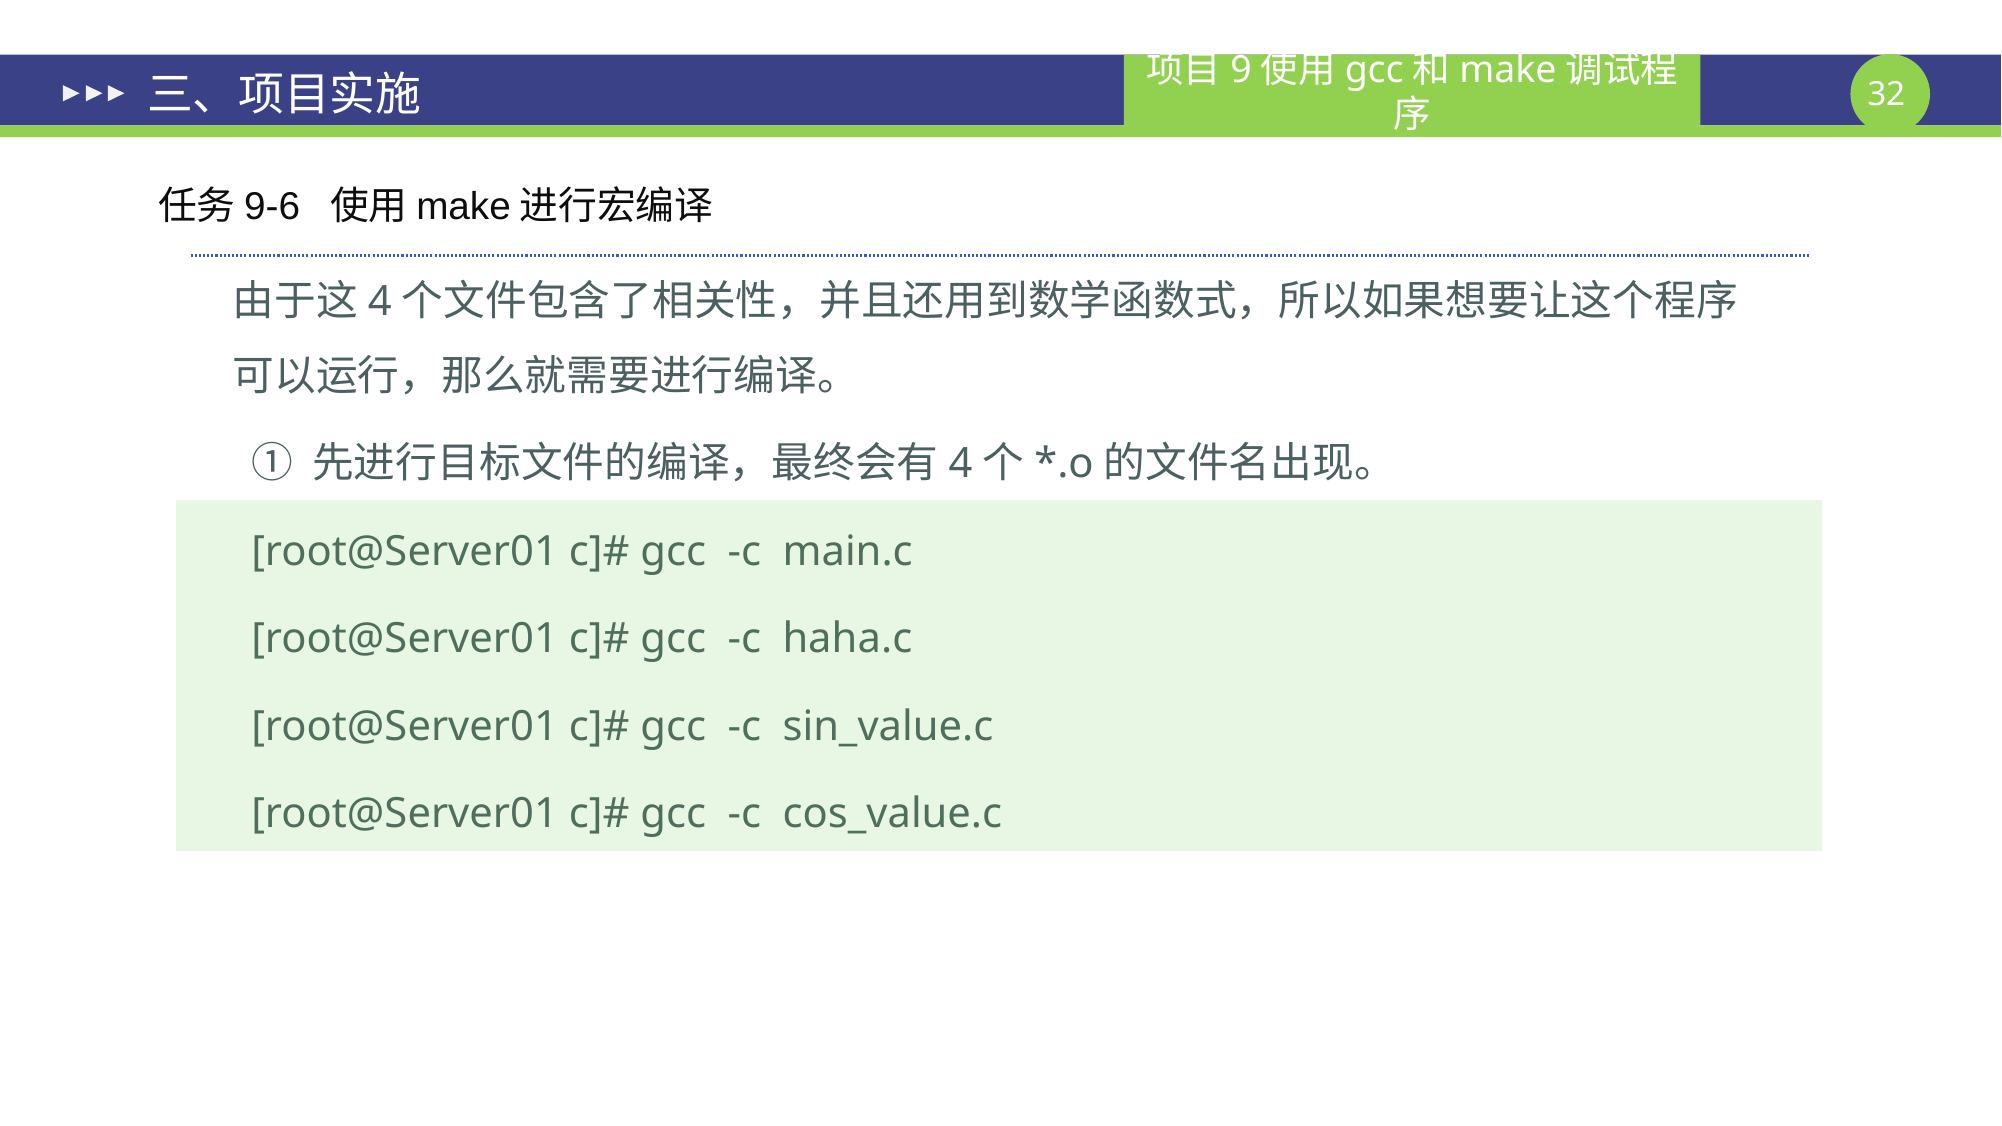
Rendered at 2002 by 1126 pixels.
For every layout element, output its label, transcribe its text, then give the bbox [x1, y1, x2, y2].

title 三、项目实施 [127, 59, 1207, 126]
picture [176, 499, 1822, 851]
text_box 由于这4个文件包含了相关性，并且还用到数学函数式，所以如果想要让这个程序可以运行，那么就需要进行编译。 ① 先进行目标文件的编译，最终会有4个*.o的文件名出现。 [root@Server01 c]# gcc -c main.c [root@Server01 c]# gcc -c haha.c [root@Server01 c]# gcc -c sin_value.c [root@Server01 c]# gcc -c cos_value.c [161, 241, 1784, 989]
list 任务9-6 使用make进行宏编译 [138, 161, 1901, 238]
